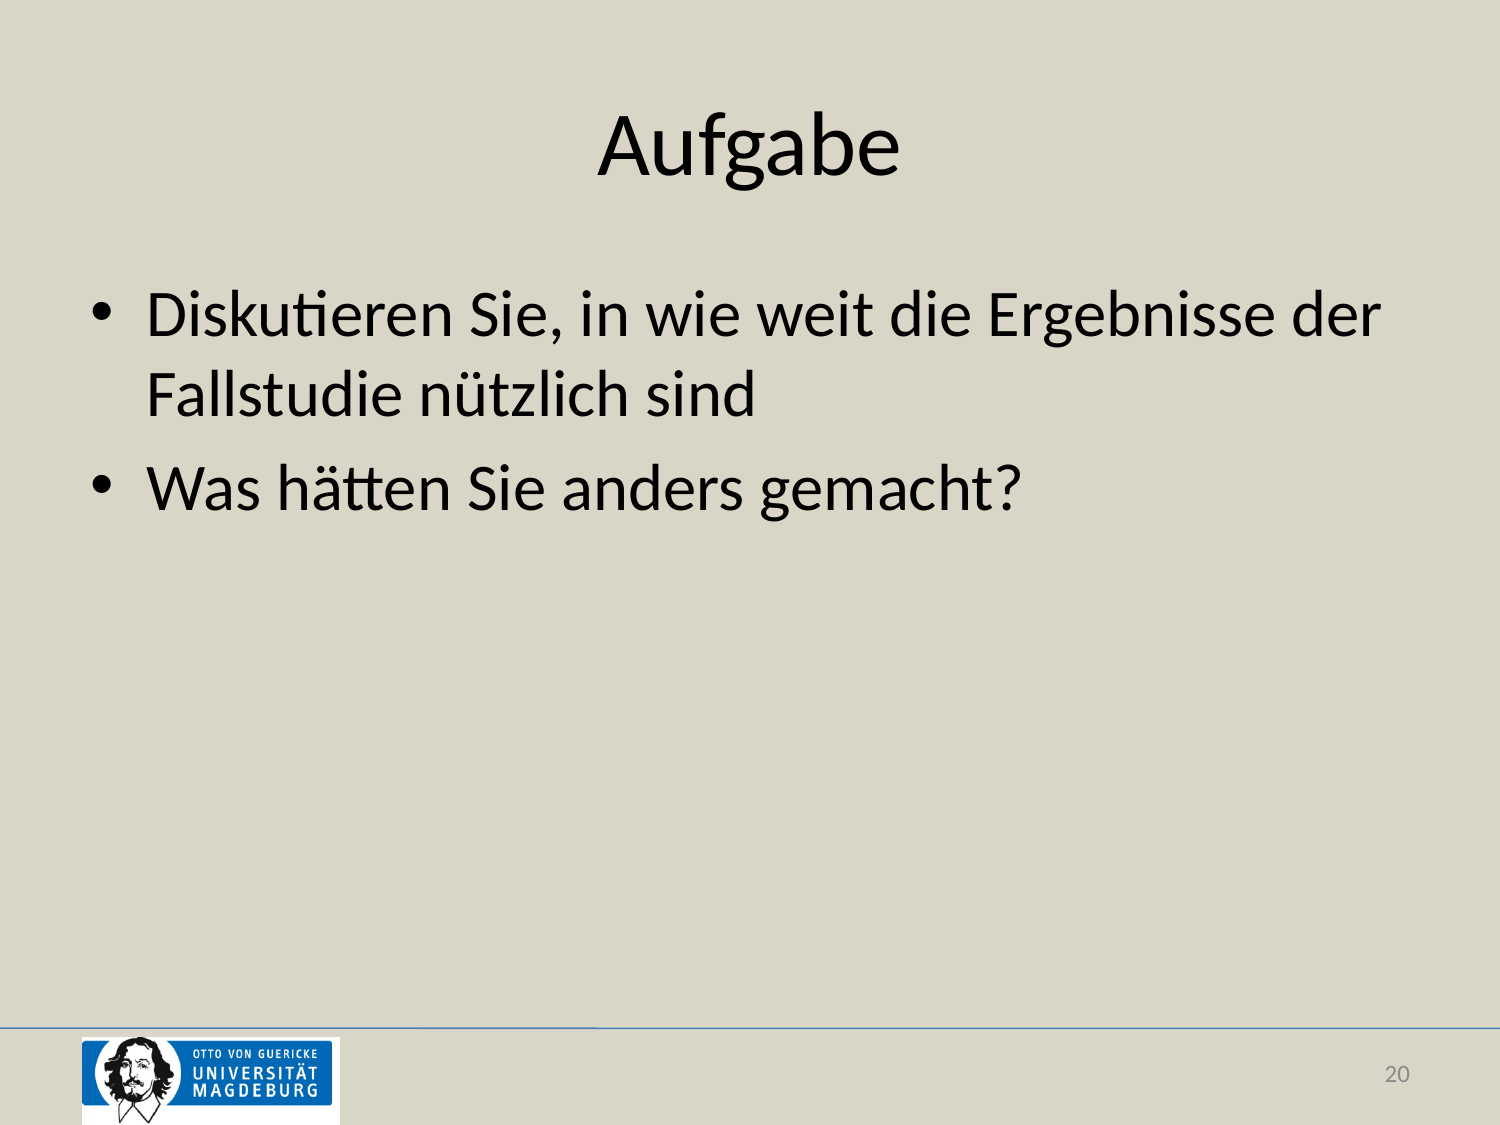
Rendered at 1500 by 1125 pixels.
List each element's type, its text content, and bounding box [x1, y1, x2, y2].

title Aufgabe [75, 45, 1425, 233]
picture [82, 1037, 340, 1125]
slide_number 20 [1289, 1042, 1425, 1103]
list Diskutieren Sie, in wie weit die Ergebnisse der Fallstudie nützlich sind Was hätten Sie anders gemacht? [75, 262, 1425, 1005]
